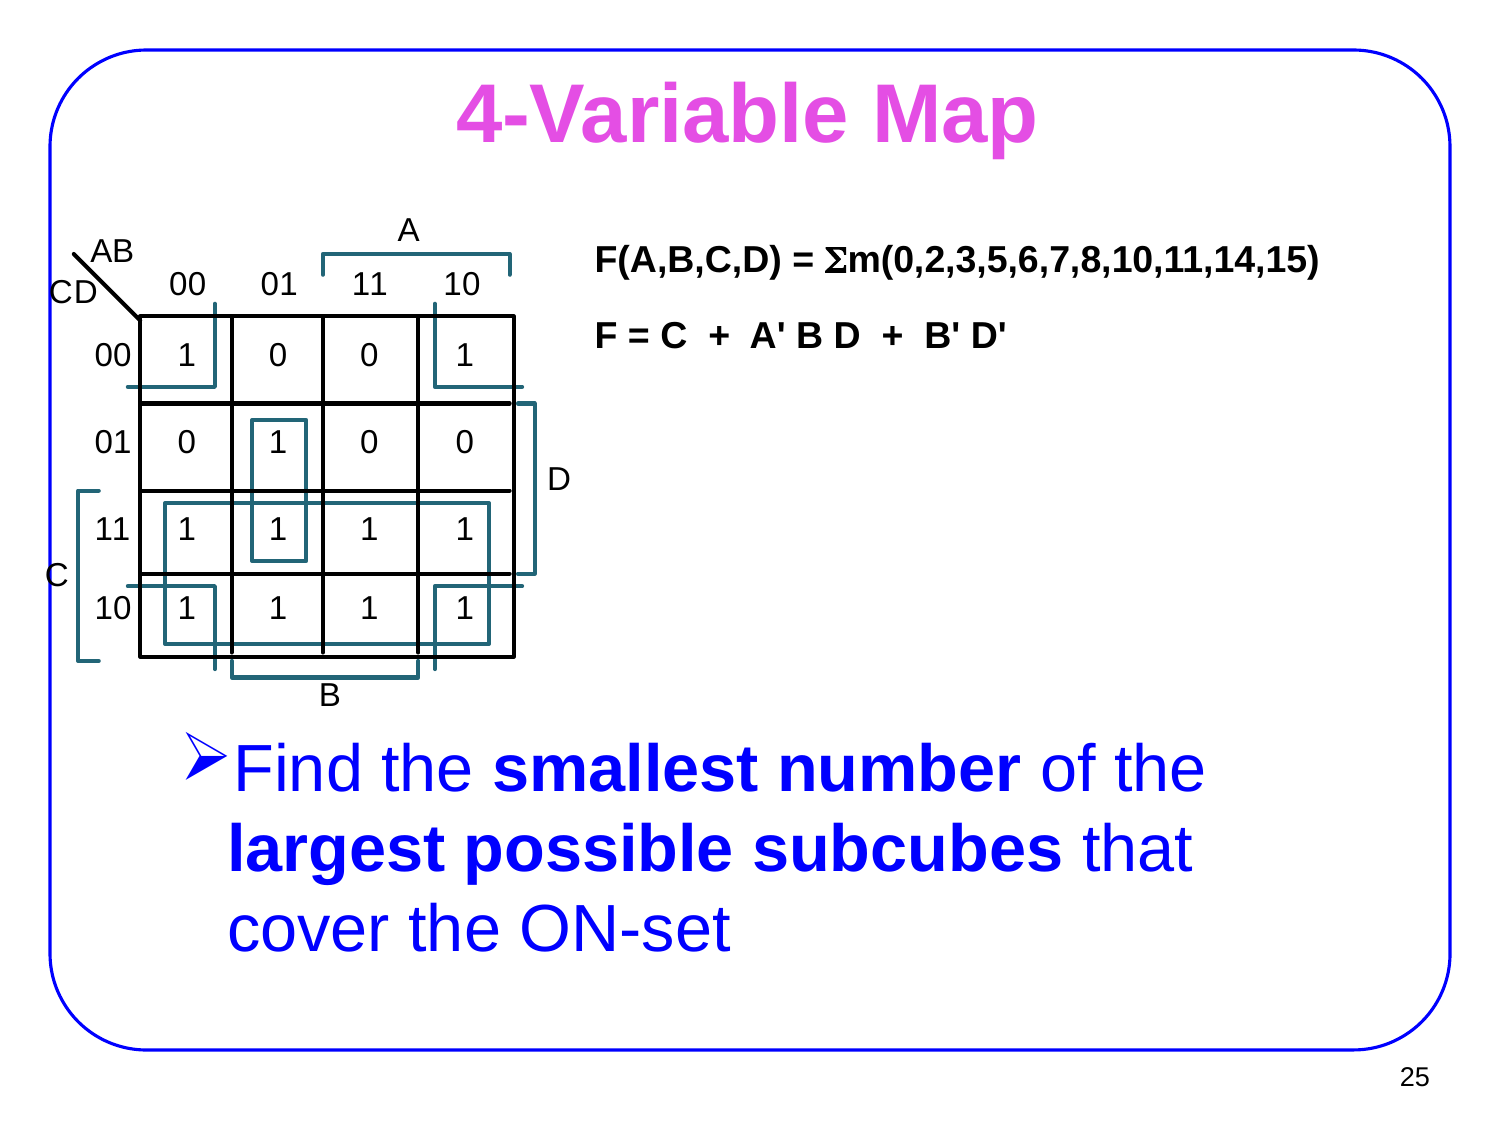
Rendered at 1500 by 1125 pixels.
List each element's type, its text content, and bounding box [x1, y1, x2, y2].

list Find the smallest number of the largest possible subcubes that cover the ON-set [88, 716, 1364, 1047]
slide_number 25 [1351, 1047, 1444, 1104]
title 4-Variable Map [442, 54, 1053, 237]
picture [44, 212, 581, 757]
text_box F(A,B,C,D) = Sm(0,2,3,5,6,7,8,10,11,14,15) F = C + A' B D + B' D' [585, 237, 1331, 361]
